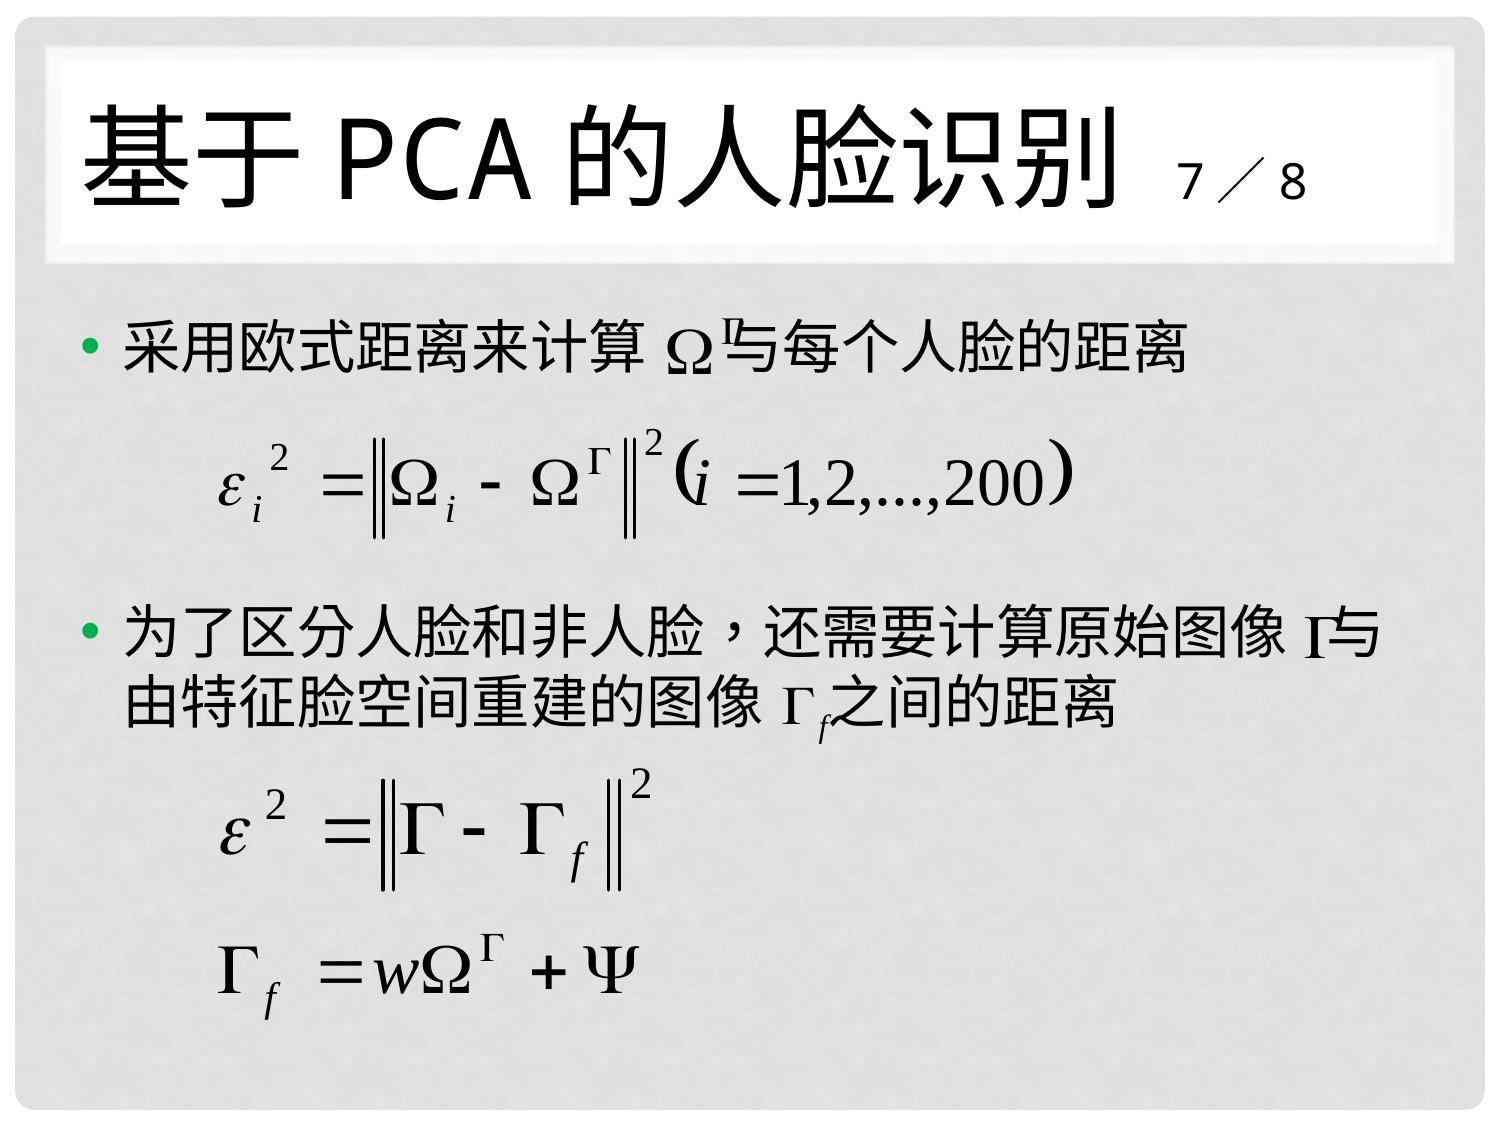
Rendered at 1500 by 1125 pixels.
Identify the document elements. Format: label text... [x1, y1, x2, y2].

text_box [655, 301, 756, 386]
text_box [206, 916, 656, 1035]
list 采用欧式距离来计算 与每个人脸的距离 为了区分人脸和非人脸，还需要计算原始图像 与由特征脸空间重建的图像 之间的距离 [64, 302, 1447, 1047]
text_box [1294, 605, 1353, 669]
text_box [206, 408, 1075, 551]
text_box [206, 751, 670, 906]
title 基于PCA的人脸识别 7／8 [64, 66, 1436, 243]
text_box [773, 668, 848, 757]
